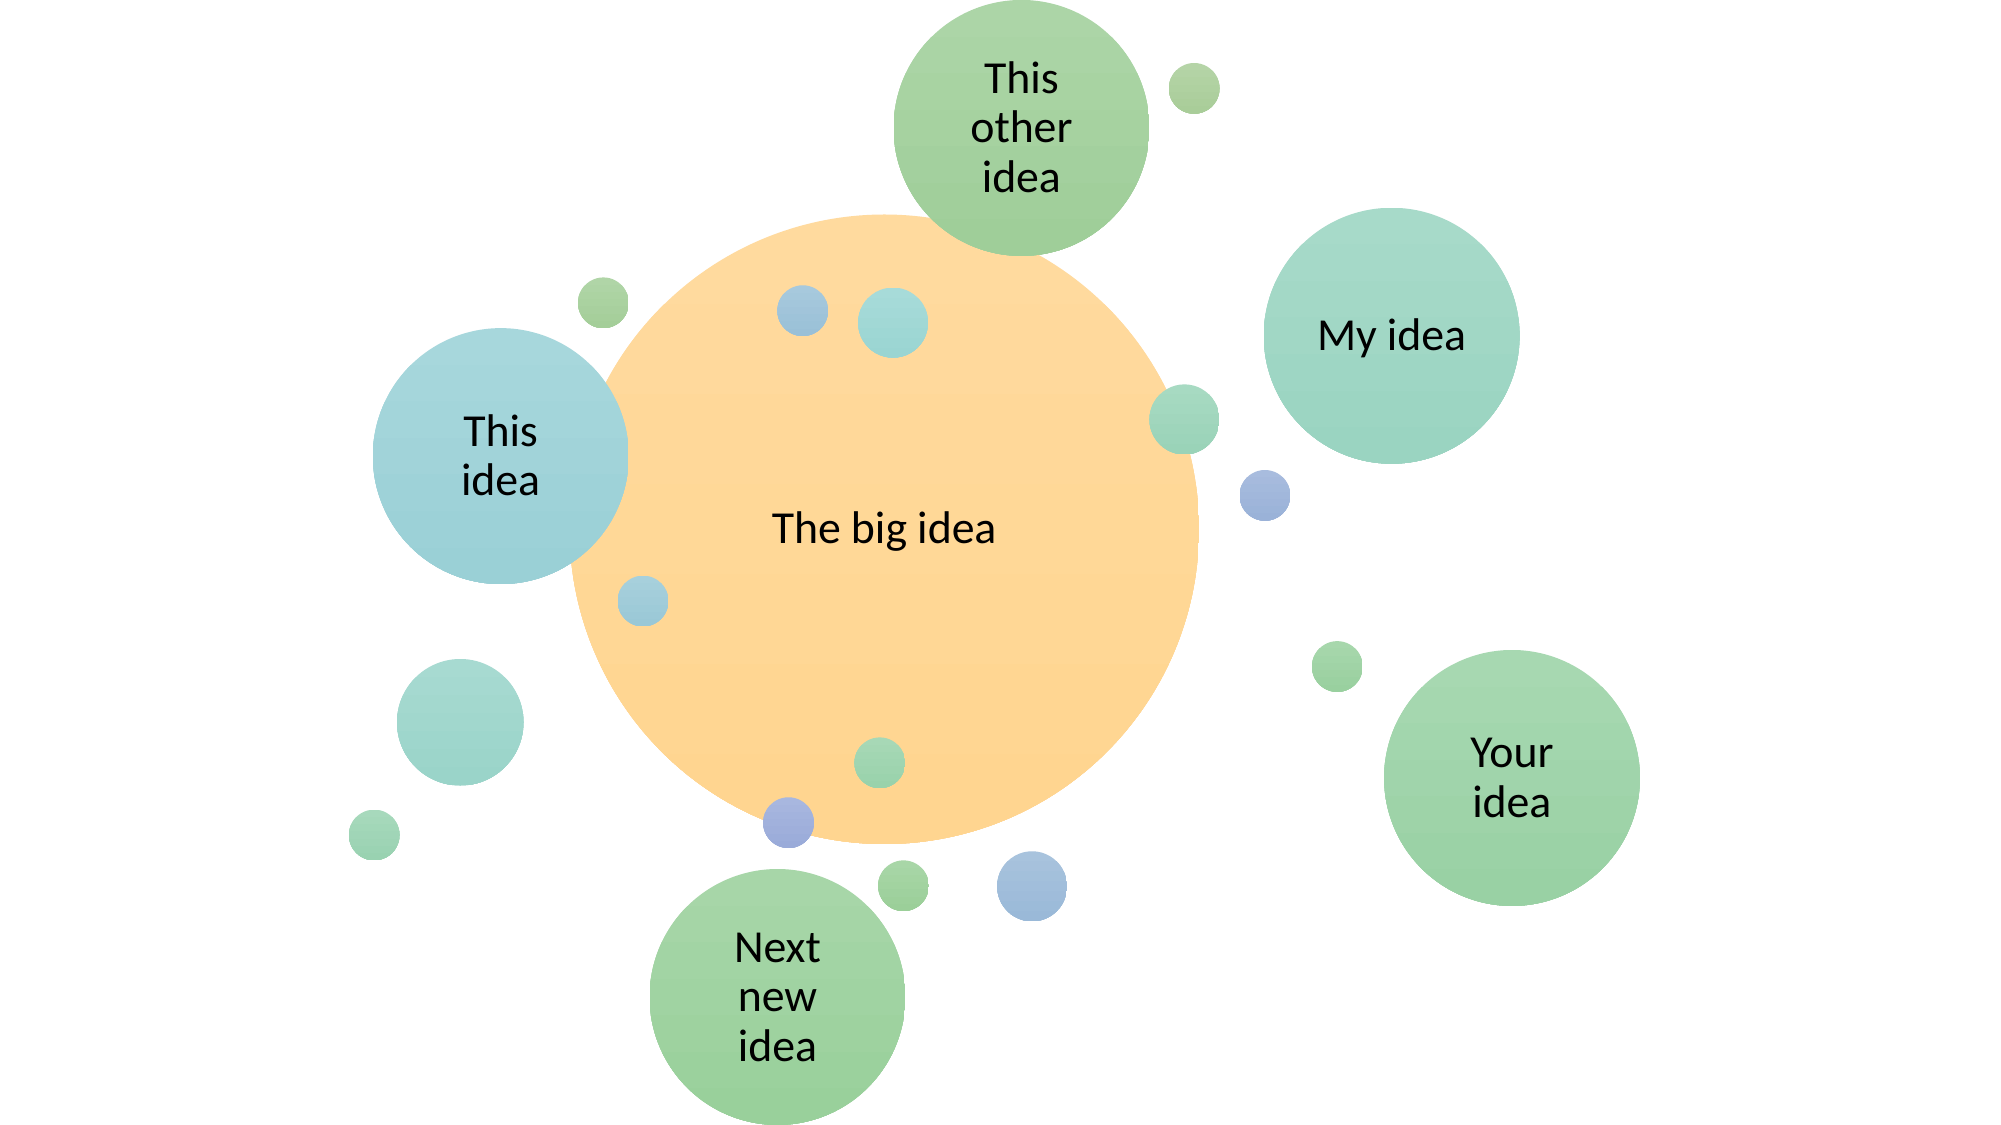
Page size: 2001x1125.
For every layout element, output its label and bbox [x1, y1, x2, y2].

text_box [255, 0, 1733, 1125]
